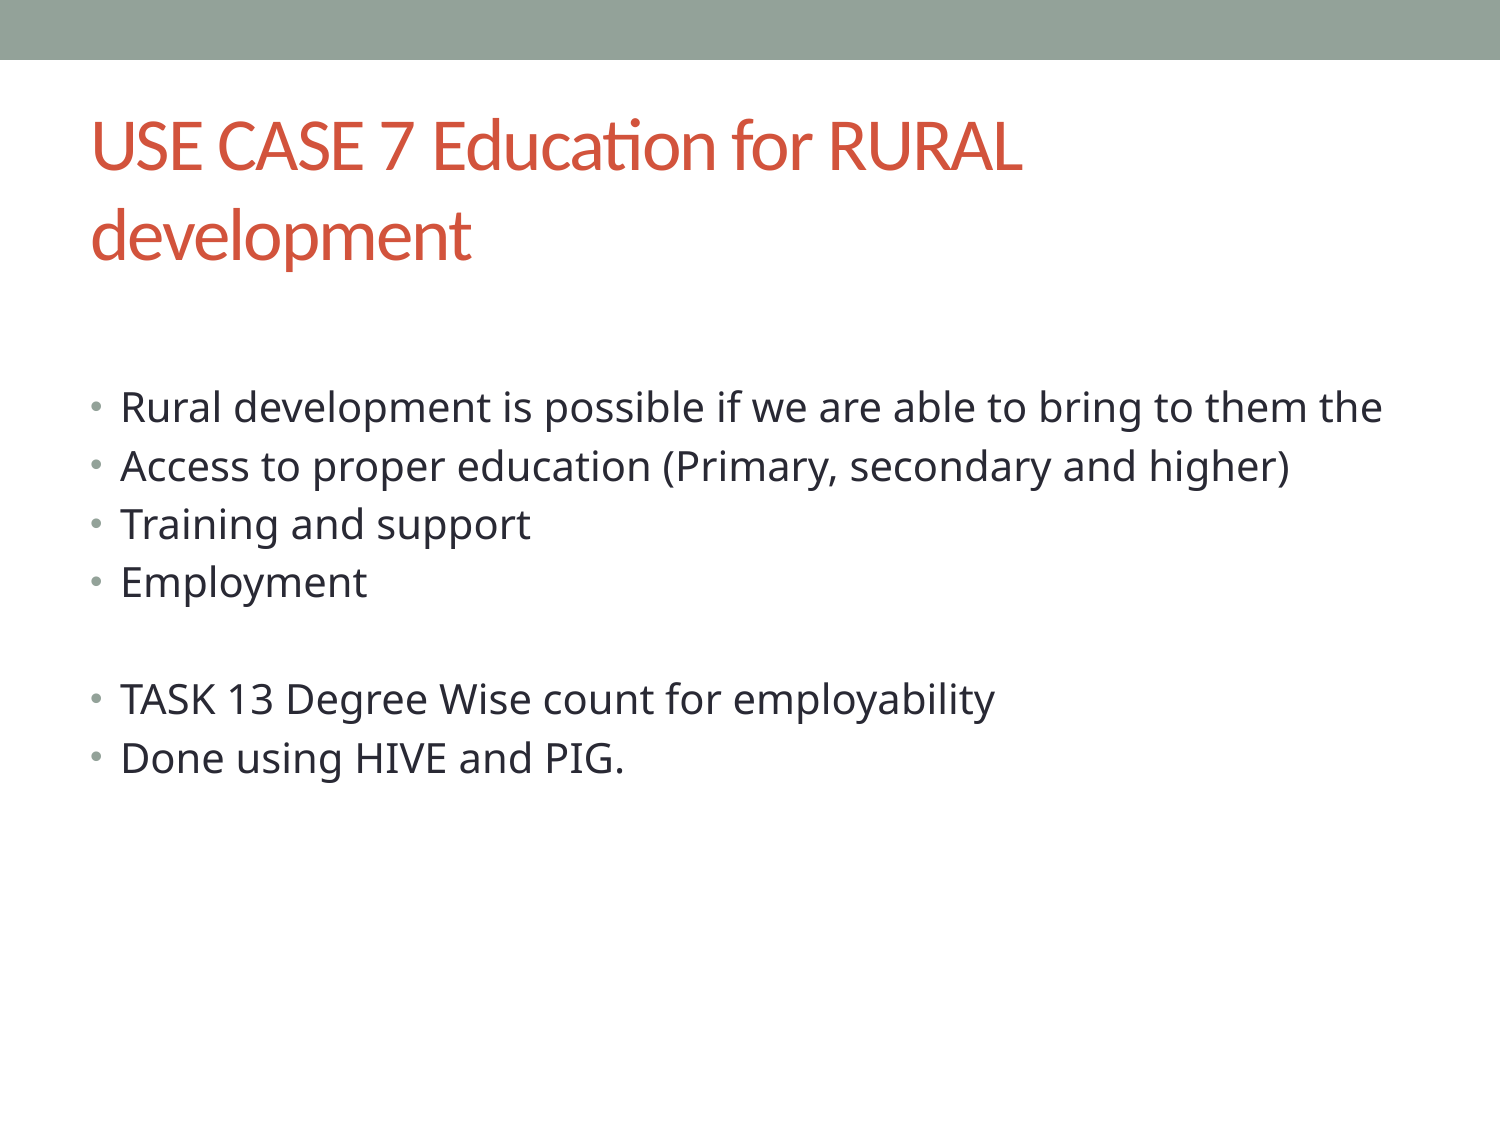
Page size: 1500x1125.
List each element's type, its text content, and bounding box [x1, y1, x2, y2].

list Rural development is possible if we are able to bring to them the Access to proper education (Primary, secondary and higher) Training and support Employment TASK 13 Degree Wise count for employability Done using HIVE and PIG. [75, 373, 1425, 1035]
title USE CASE 7 Education for RURAL development [75, 87, 1425, 373]
